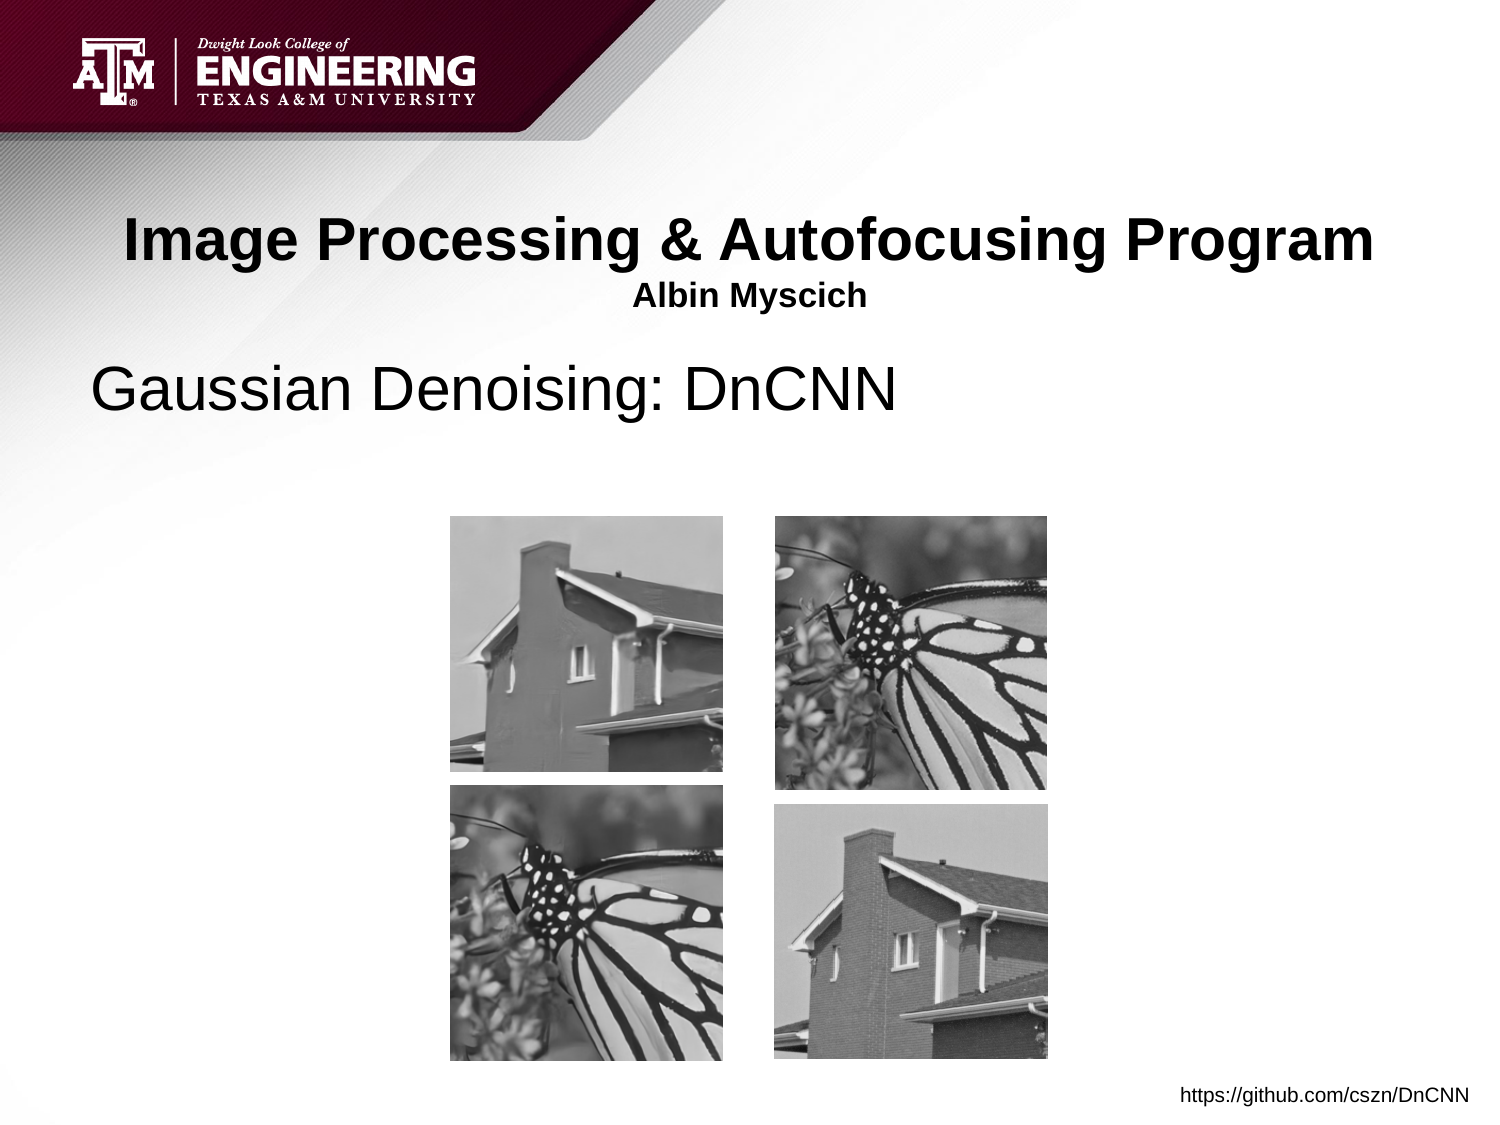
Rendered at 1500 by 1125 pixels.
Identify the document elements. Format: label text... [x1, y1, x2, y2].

list Gaussian Denoising: DnCNN [75, 340, 1425, 501]
text_box [74, 501, 1425, 608]
list Gaussian Denoising: DnCNN [75, 608, 1425, 994]
title Image Processing & Autofocusing Program Albin Myscich [75, 191, 1425, 323]
text_box https://github.com/cszn/DnCNN [1165, 1069, 1500, 1120]
picture [0, 0, 1500, 1125]
